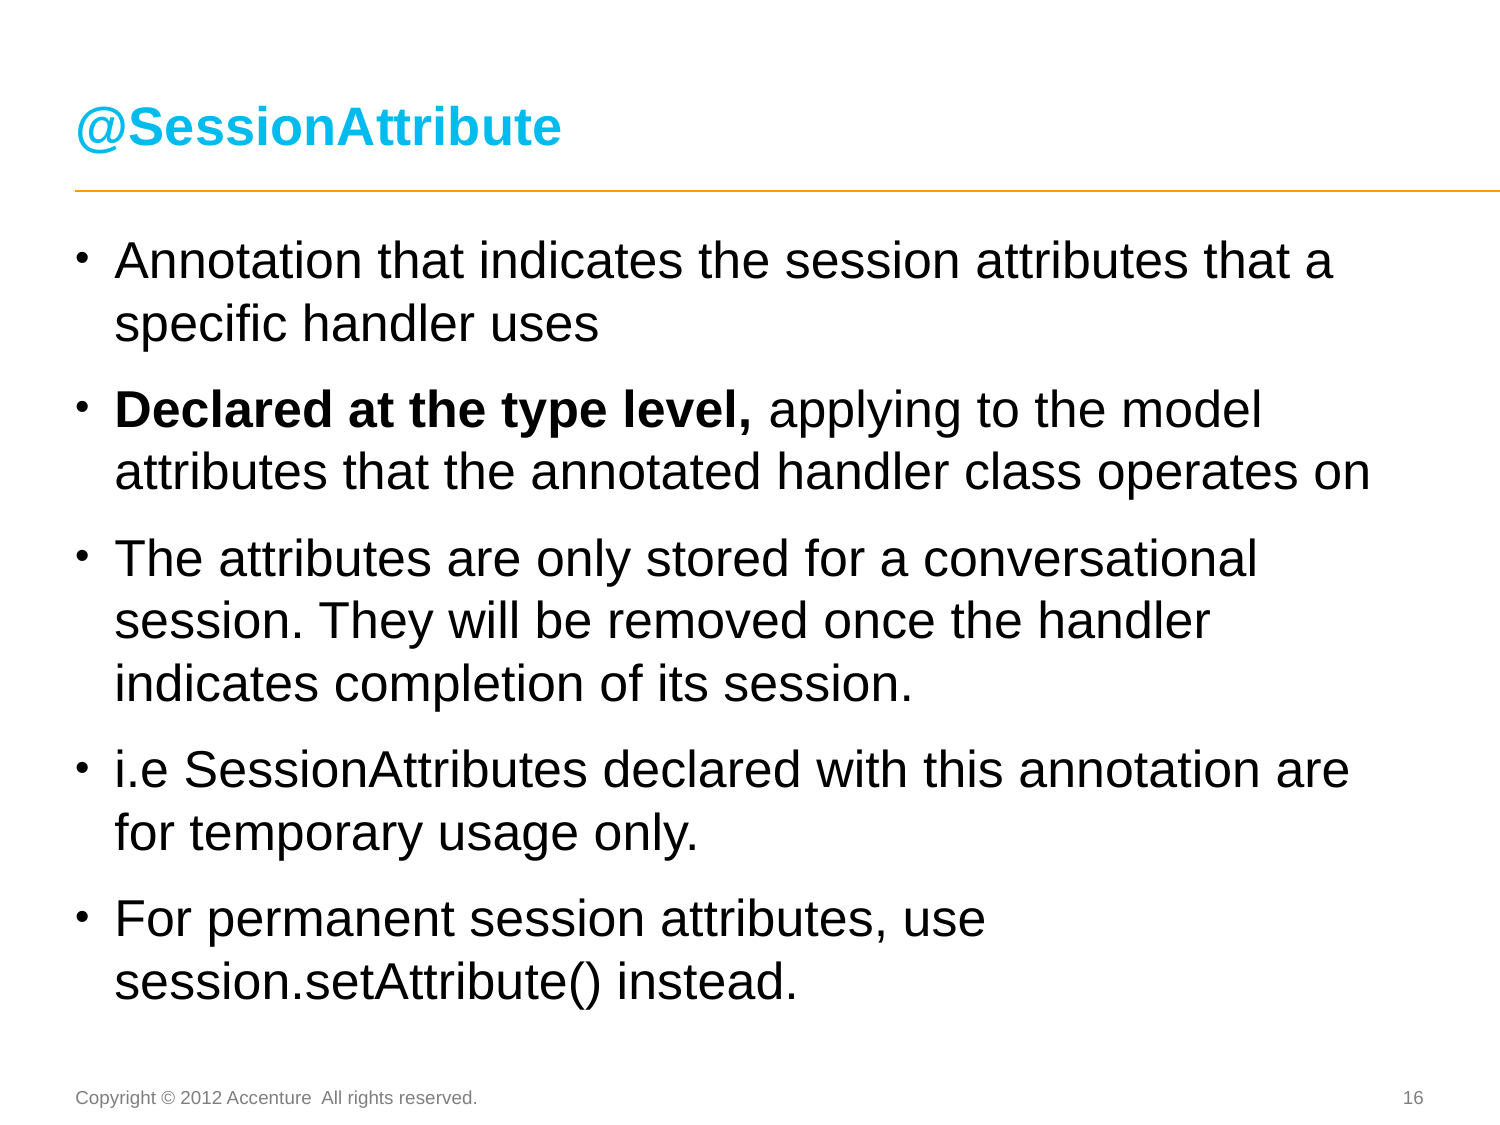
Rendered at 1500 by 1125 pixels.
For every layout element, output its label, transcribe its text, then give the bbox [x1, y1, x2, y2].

title @SessionAttribute [75, 27, 1422, 157]
list Annotation that indicates the session attributes that a specific handler uses Declared at the type level, applying to the model attributes that the annotated handler class operates on The attributes are only stored for a conversational session. They will be removed once the handler indicates completion of its session. i.e SessionAttributes declared with this annotation are for temporary usage only. For permanent session attributes, use session.setAttribute() instead. [75, 226, 1425, 1018]
